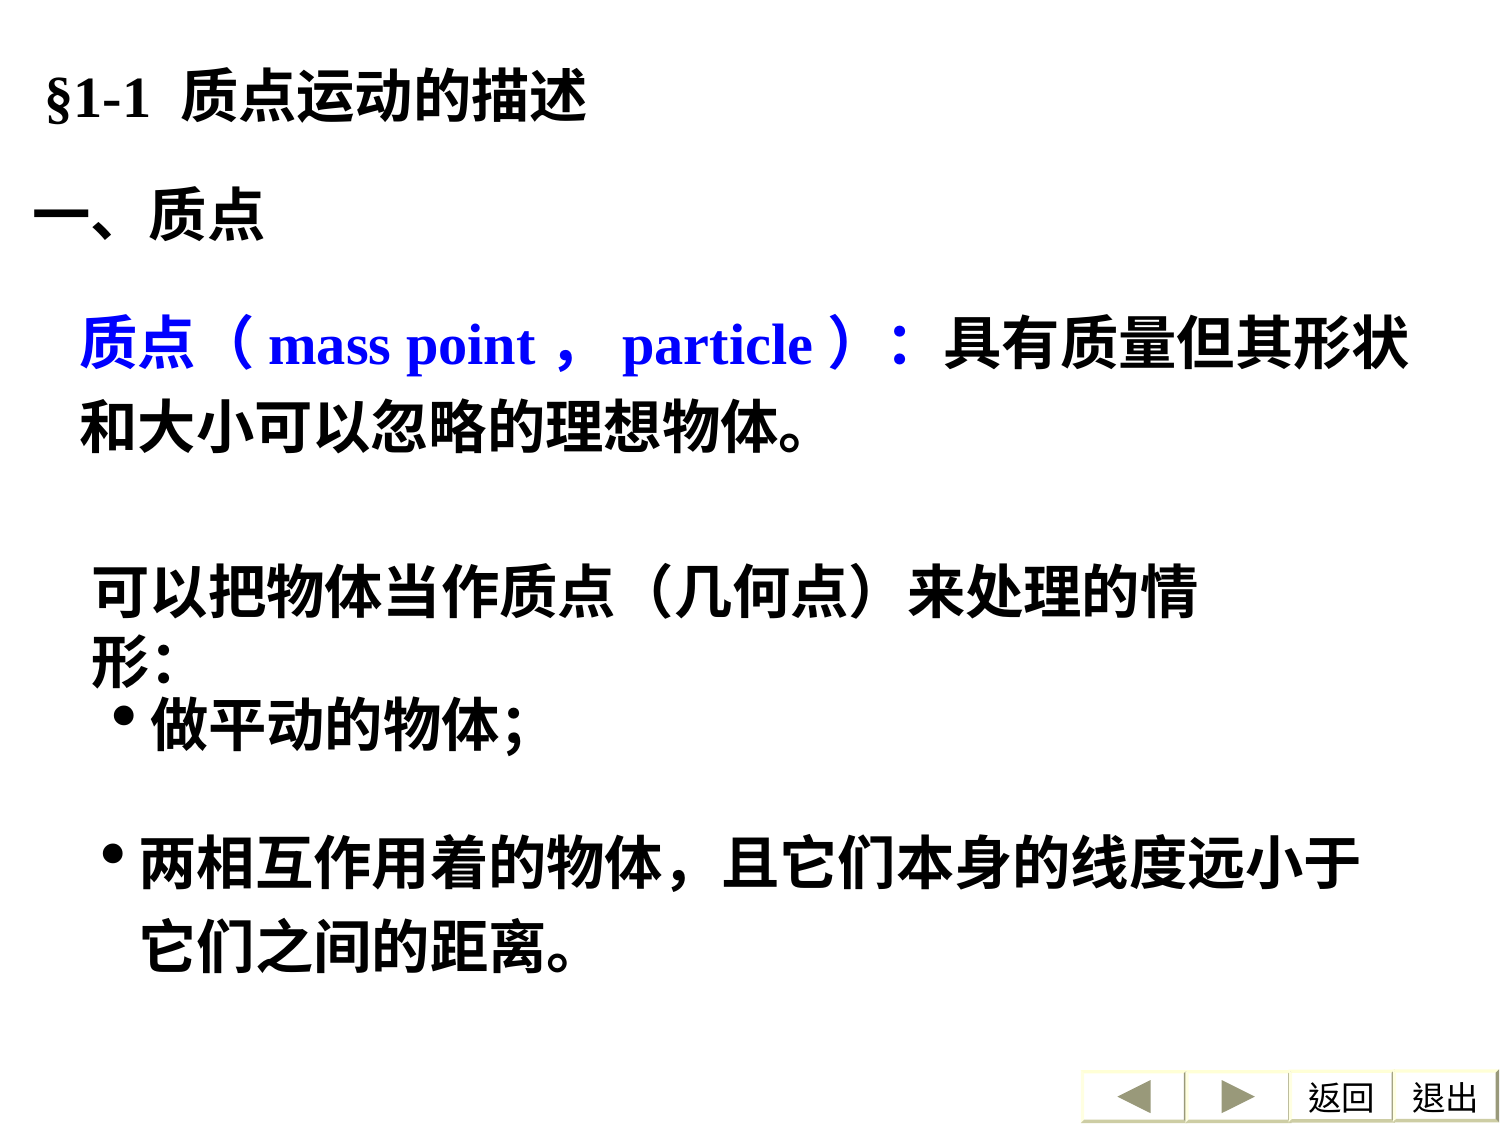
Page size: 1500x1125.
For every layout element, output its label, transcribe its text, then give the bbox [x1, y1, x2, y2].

text_box 质点（mass point，particle）：具有质量但其形状和大小可以忽略的理想物体。 [64, 284, 1447, 454]
text_box 做平动的物体； [100, 680, 1063, 766]
text_box 可以把物体当作质点（几何点）来处理的情形： [76, 548, 1306, 703]
text_box 一、质点 [17, 170, 418, 255]
text_box §1-1 质点运动的描述 [29, 52, 739, 137]
text_box 两相互作用着的物体，且它们本身的线度远小于它们之间的距离。 [88, 804, 1412, 974]
